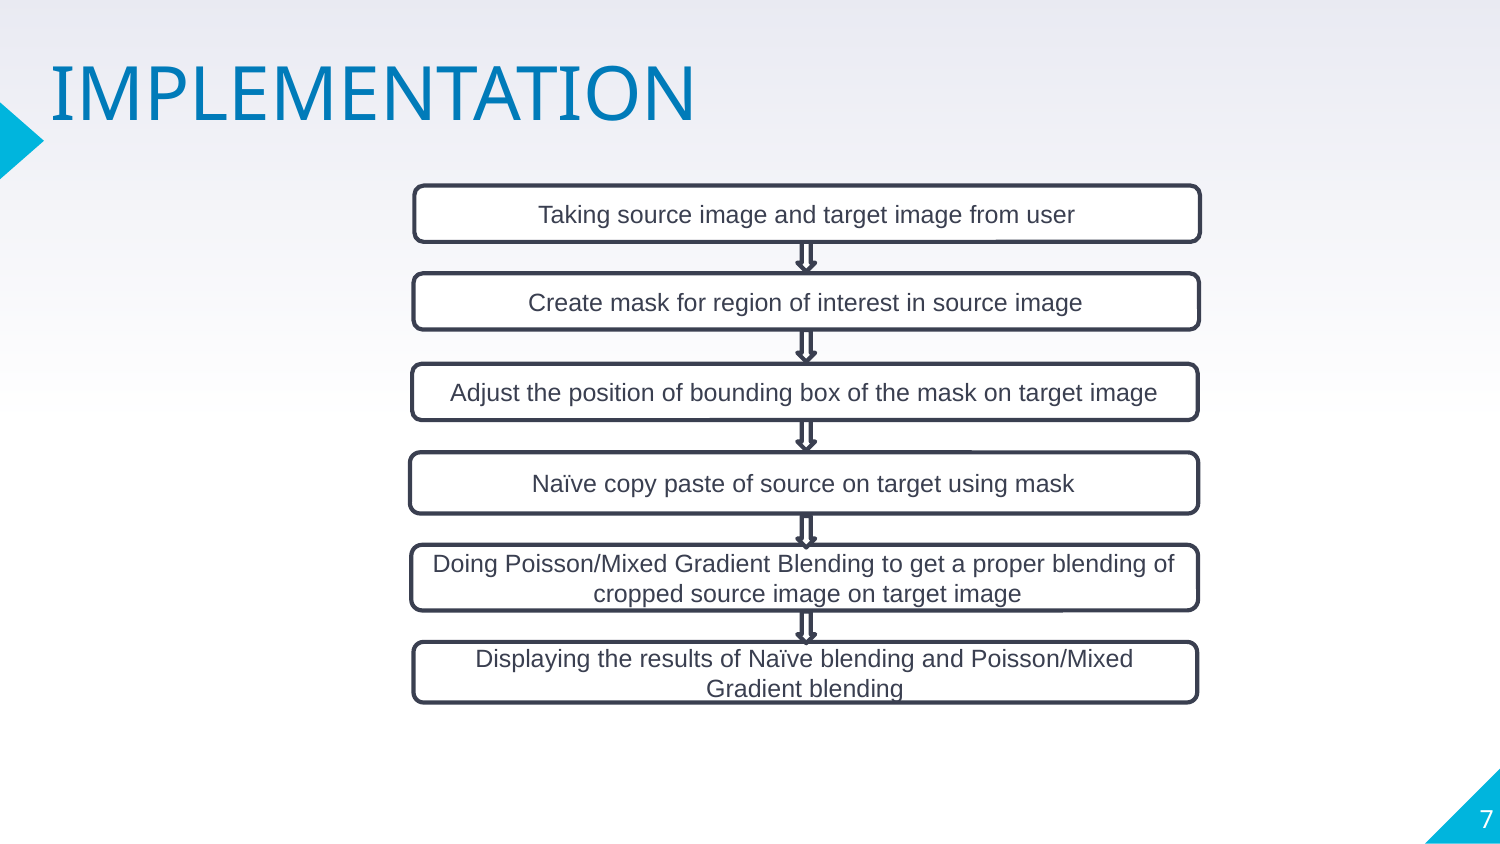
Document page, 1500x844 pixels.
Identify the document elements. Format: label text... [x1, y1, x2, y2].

text_box [795, 609, 818, 646]
text_box Naïve copy paste of source on target using mask [407, 450, 1201, 516]
text_box [795, 516, 818, 550]
text_box [795, 328, 818, 361]
text_box Displaying the results of Naïve blending and Poisson/Mixed Gradient blending [411, 639, 1200, 705]
text_box Create mask for region of interest in source image [411, 271, 1202, 332]
text_box Adjust the position of bounding box of the mask on target image [410, 361, 1200, 423]
text_box [795, 423, 818, 450]
text_box Doing Poisson/Mixed Gradient Blending to get a proper blending of cropped source image on target image [409, 542, 1201, 613]
text_box Taking source image and target image from user [412, 183, 1203, 244]
text_box [795, 244, 818, 274]
slide_number 7 [1418, 760, 1494, 838]
title IMPLEMENTATION [50, 63, 976, 241]
